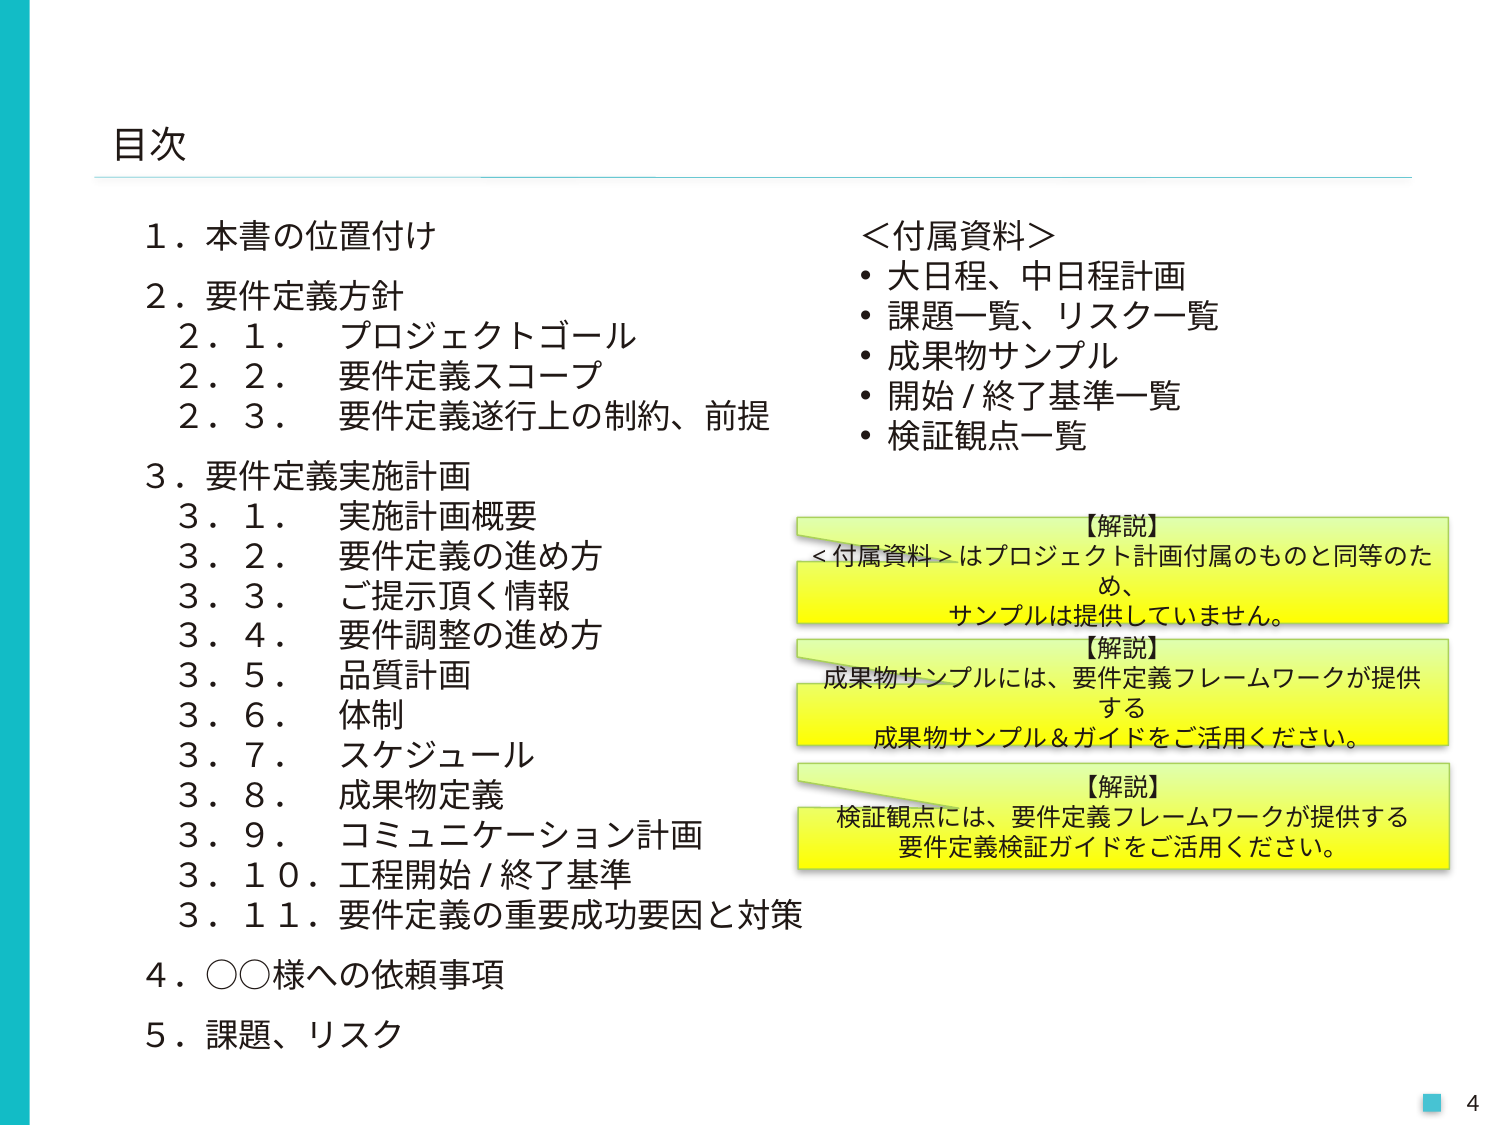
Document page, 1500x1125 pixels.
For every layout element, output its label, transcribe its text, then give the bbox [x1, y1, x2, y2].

text_box 【解説】 検証観点には、要件定義フレームワークが提供する 要件定義検証ガイドをご活用ください。 [797, 762, 1451, 870]
slide_number 4 [1285, 1079, 1495, 1125]
text_box １．本書の位置付け ２．要件定義方針 ２．１． プロジェクトゴール ２．２． 要件定義スコープ ２．３． 要件定義遂行上の制約、前提 ３．要件定義実施計画 ３．１． 実施計画概要 ３．２． 要件定義の進め方 ３．３． ご提示頂く情報 ３．４． 要件調整の進め方 ３．５． 品質計画 ３．６． 体制 ３．７． スケジュール ３．８． 成果物定義 ３．９． コミュニケーション計画 ３．１０．工程開始/終了基準 ３．１１．要件定義の重要成功要因と対策 ４．○○様への依頼事項 ５．課題、リスク [123, 208, 833, 1062]
picture [0, 0, 49, 1125]
text_box 【解説】 <付属資料>はプロジェクト計画付属のものと同等のため、 サンプルは提供していません。 [796, 516, 1450, 625]
list 目次 [97, 113, 1054, 173]
text_box 【解説】 成果物サンプルには、要件定義フレームワークが提供する 成果物サンプル＆ガイドをご活用ください。 [796, 638, 1450, 747]
text_box ＜付属資料＞ 大日程、中日程計画 課題一覧、リスク一覧 成果物サンプル 開始/終了基準一覧 検証観点一覧 [844, 208, 1412, 515]
